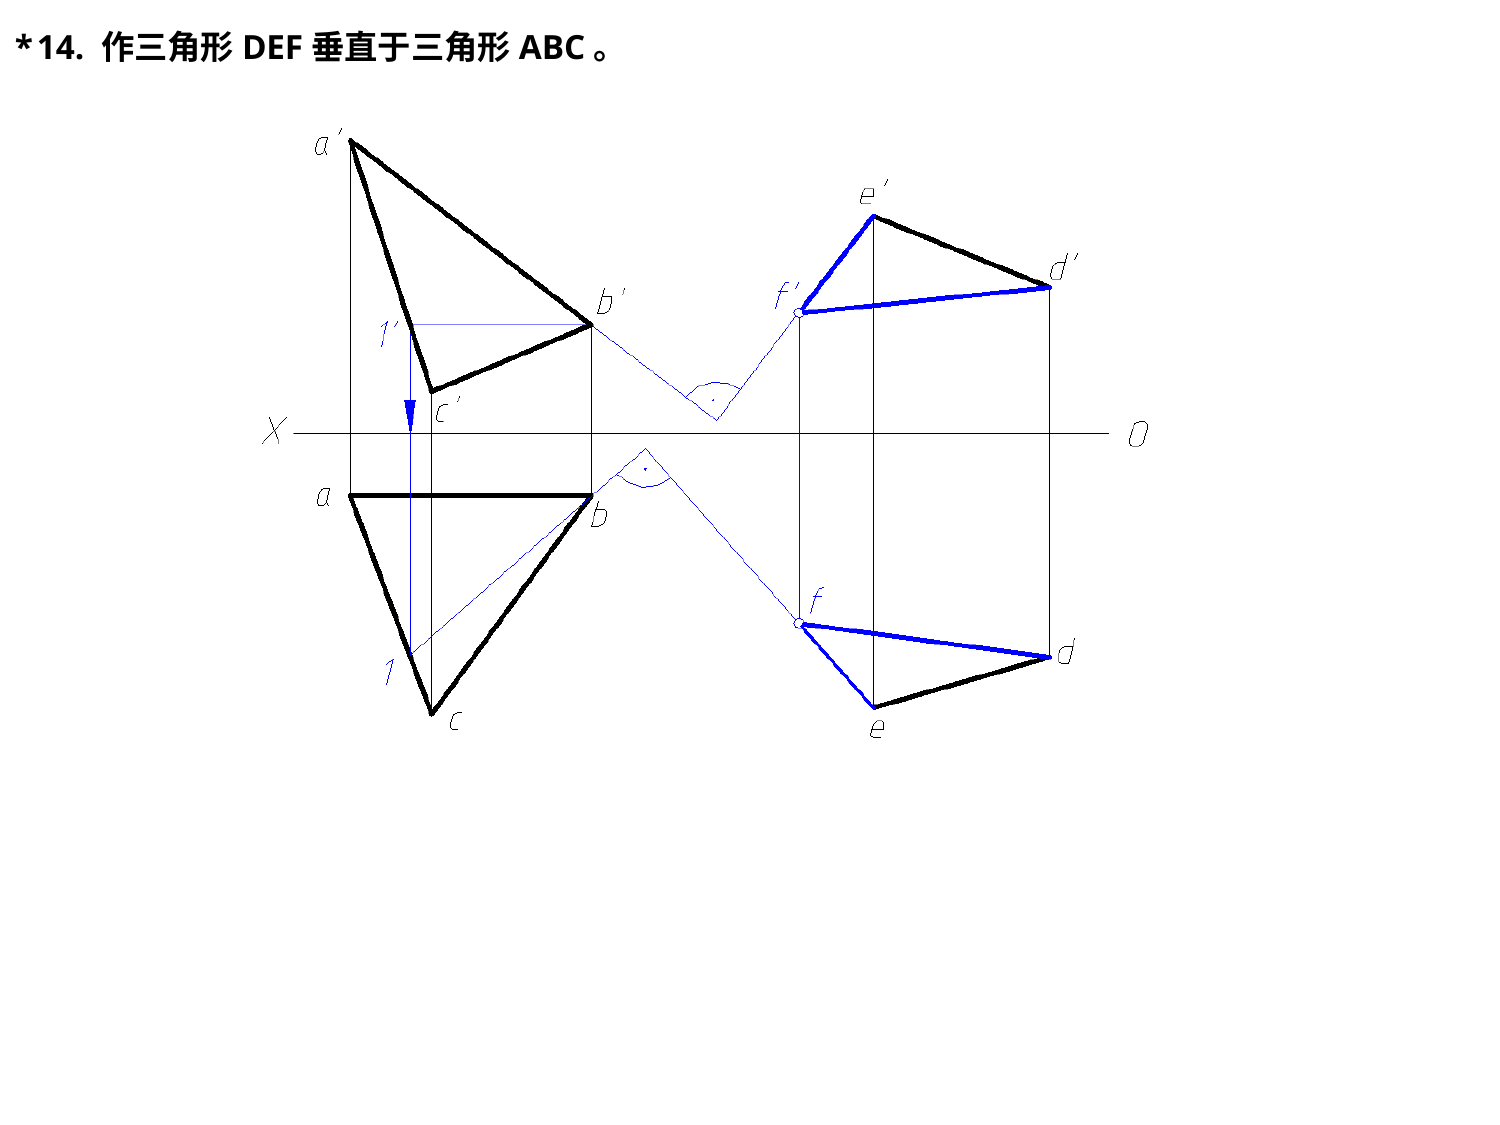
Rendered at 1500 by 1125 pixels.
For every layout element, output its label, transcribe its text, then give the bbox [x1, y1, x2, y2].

text_box * 14. 作三角形DEF垂直于三角形ABC。 [0, 18, 1500, 74]
picture [203, 112, 1194, 782]
